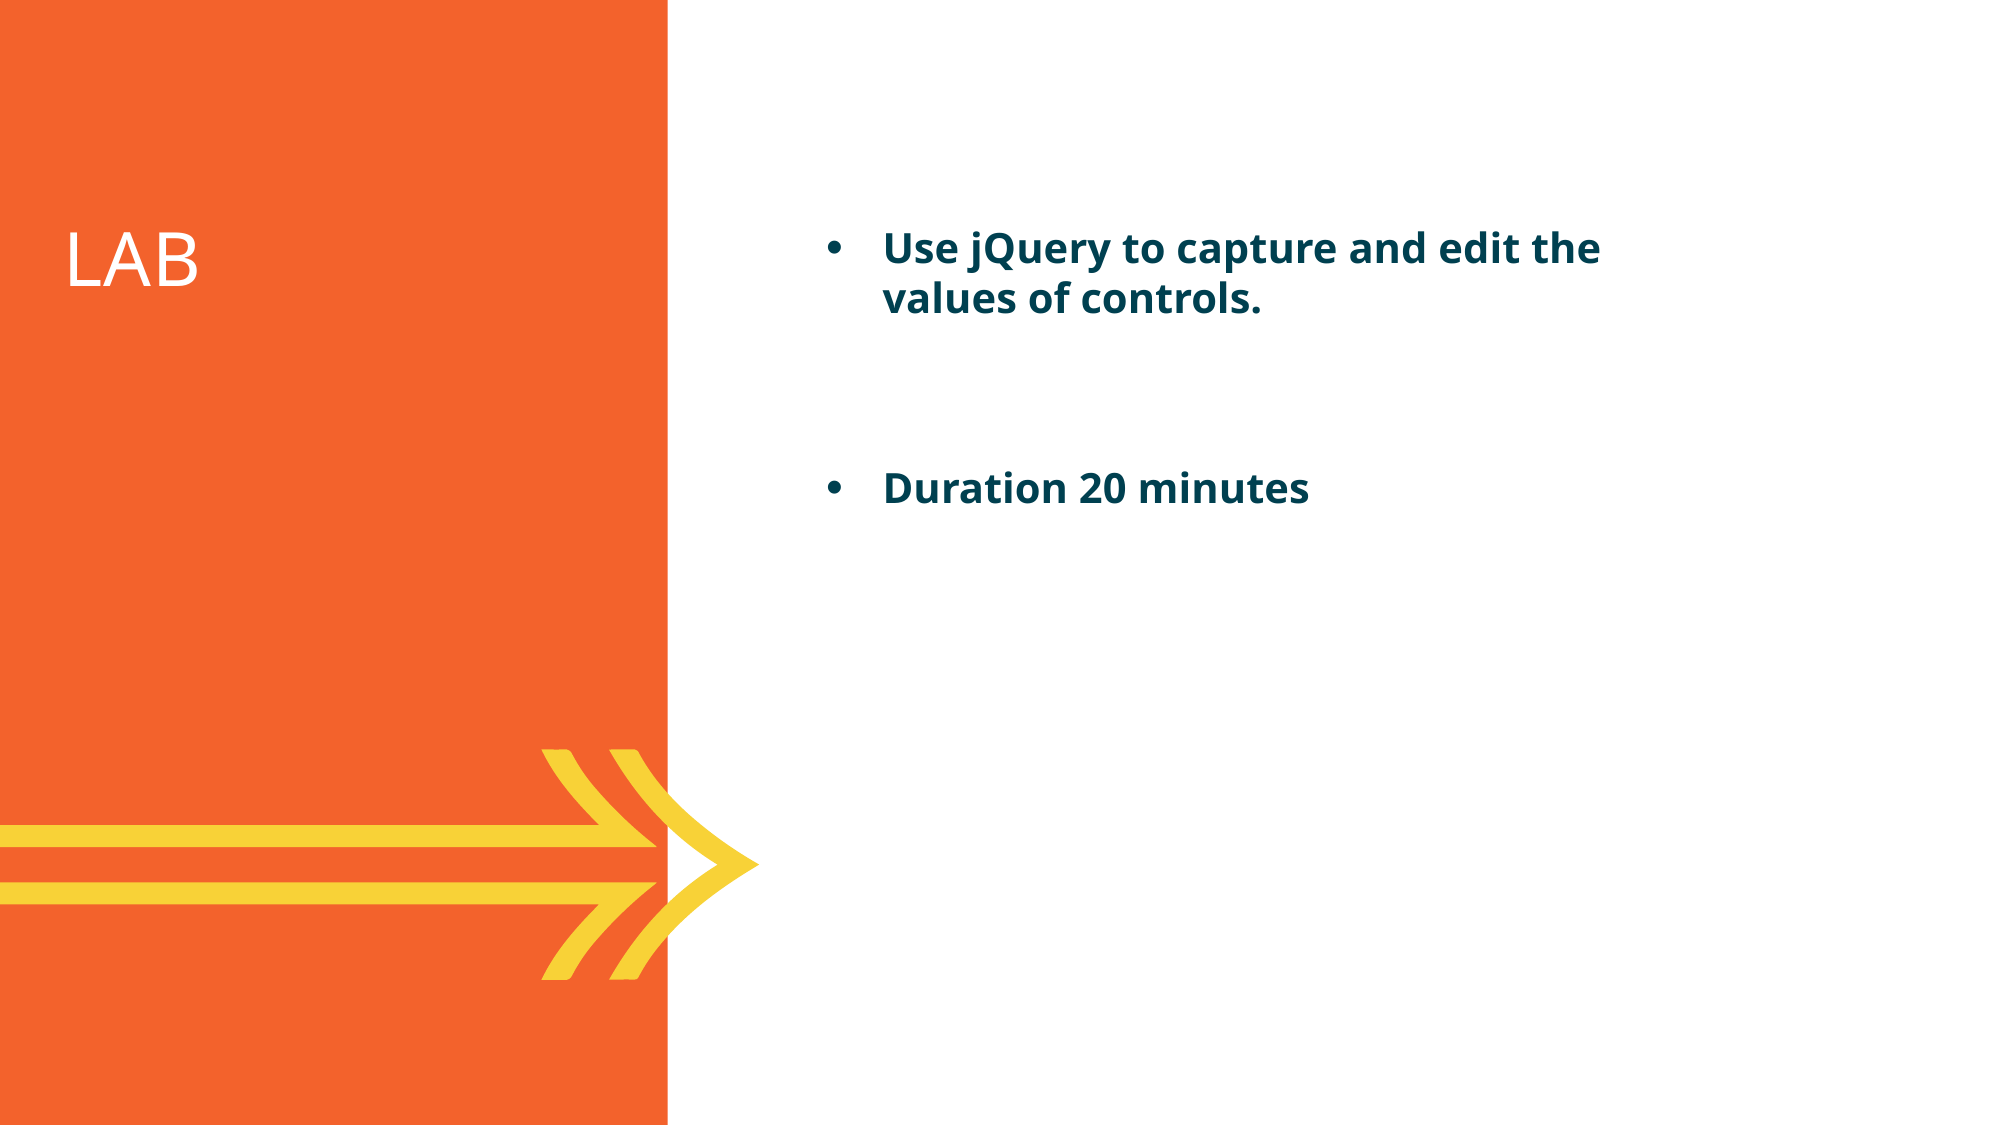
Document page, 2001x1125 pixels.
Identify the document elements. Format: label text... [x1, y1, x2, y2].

list Use jQuery to capture and edit the values of controls. Duration 20 minutes [826, 221, 1611, 894]
list Lab [63, 221, 628, 673]
